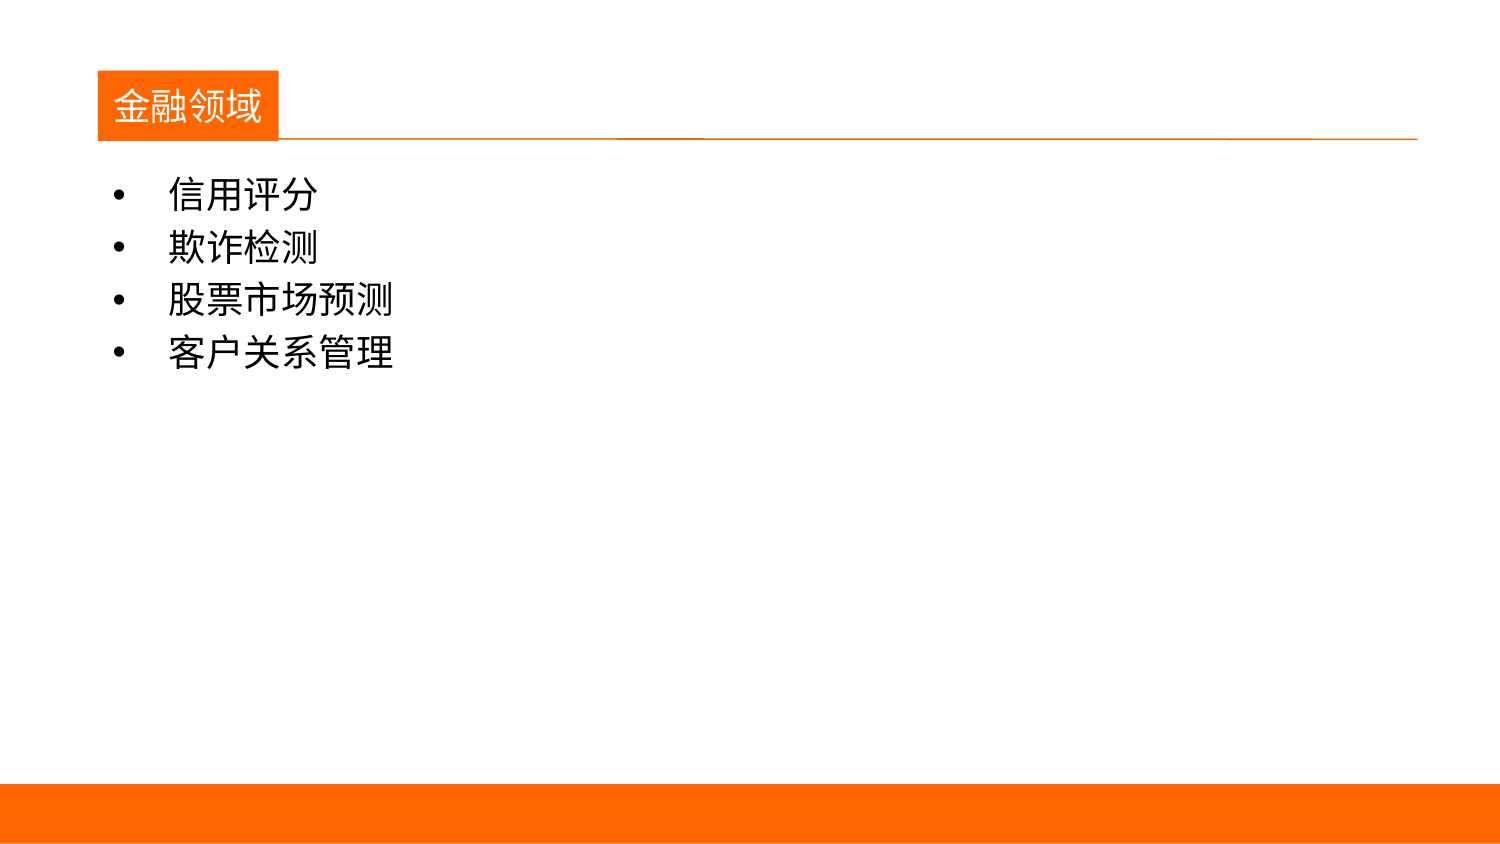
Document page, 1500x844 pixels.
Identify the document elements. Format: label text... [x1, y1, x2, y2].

text_box 信用评分 欺诈检测 股票市场预测 客户关系管理 [97, 164, 1418, 382]
text_box 金融领域 [96, 68, 281, 143]
text_box [99, 70, 130, 147]
text_box [0, 782, 1500, 844]
